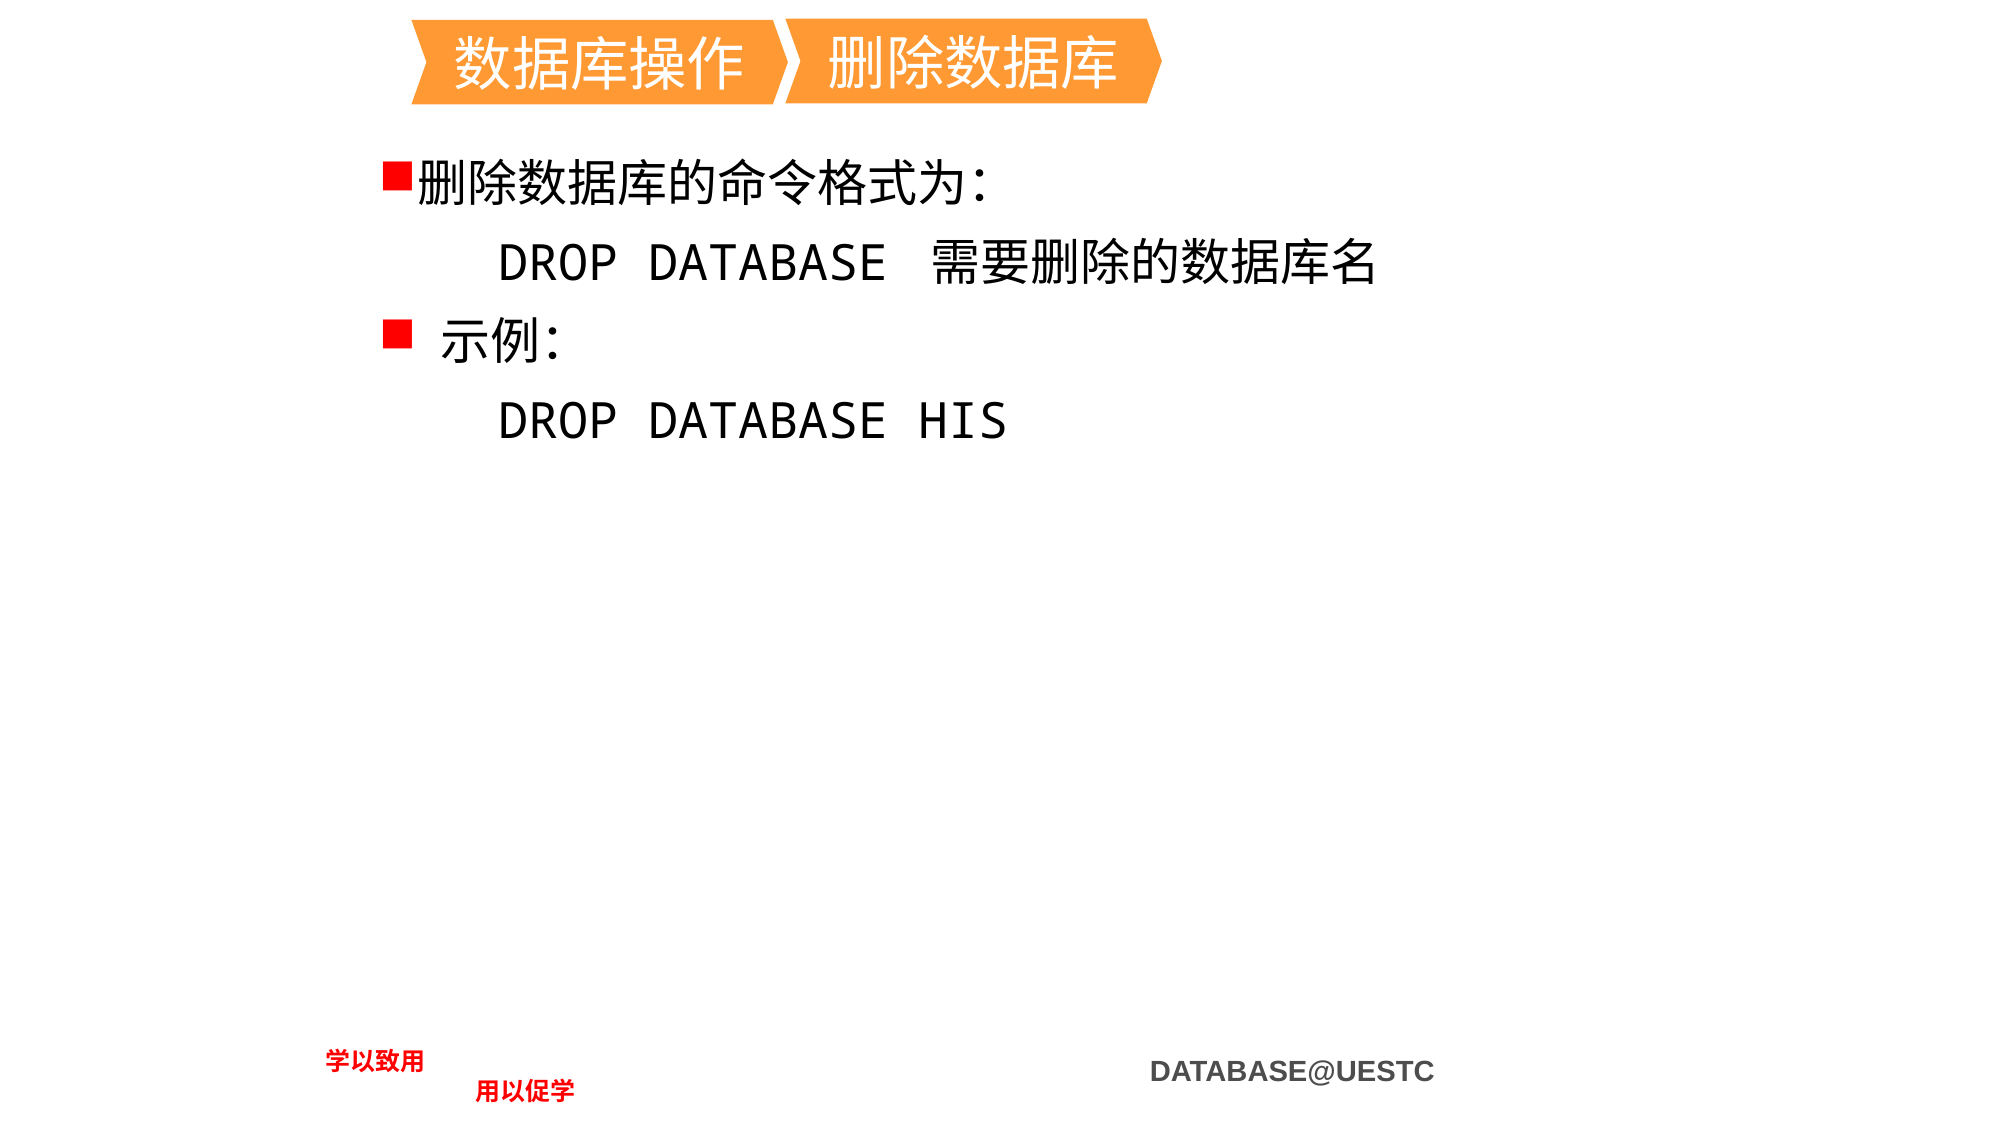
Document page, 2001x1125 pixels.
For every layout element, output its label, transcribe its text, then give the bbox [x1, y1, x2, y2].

list 删除数据库的命令格式为： DROP DATABASE 需要删除的数据库名 示例： DROP DATABASE HIS [288, 151, 1709, 1045]
text_box 学以致用 用以促学 [310, 1045, 611, 1114]
title [406, 0, 1675, 140]
text_box 数据库操作 [411, 19, 788, 105]
text_box 删除数据库 [785, 18, 1162, 104]
text_box DATABASE@UESTC [1135, 1045, 1653, 1095]
